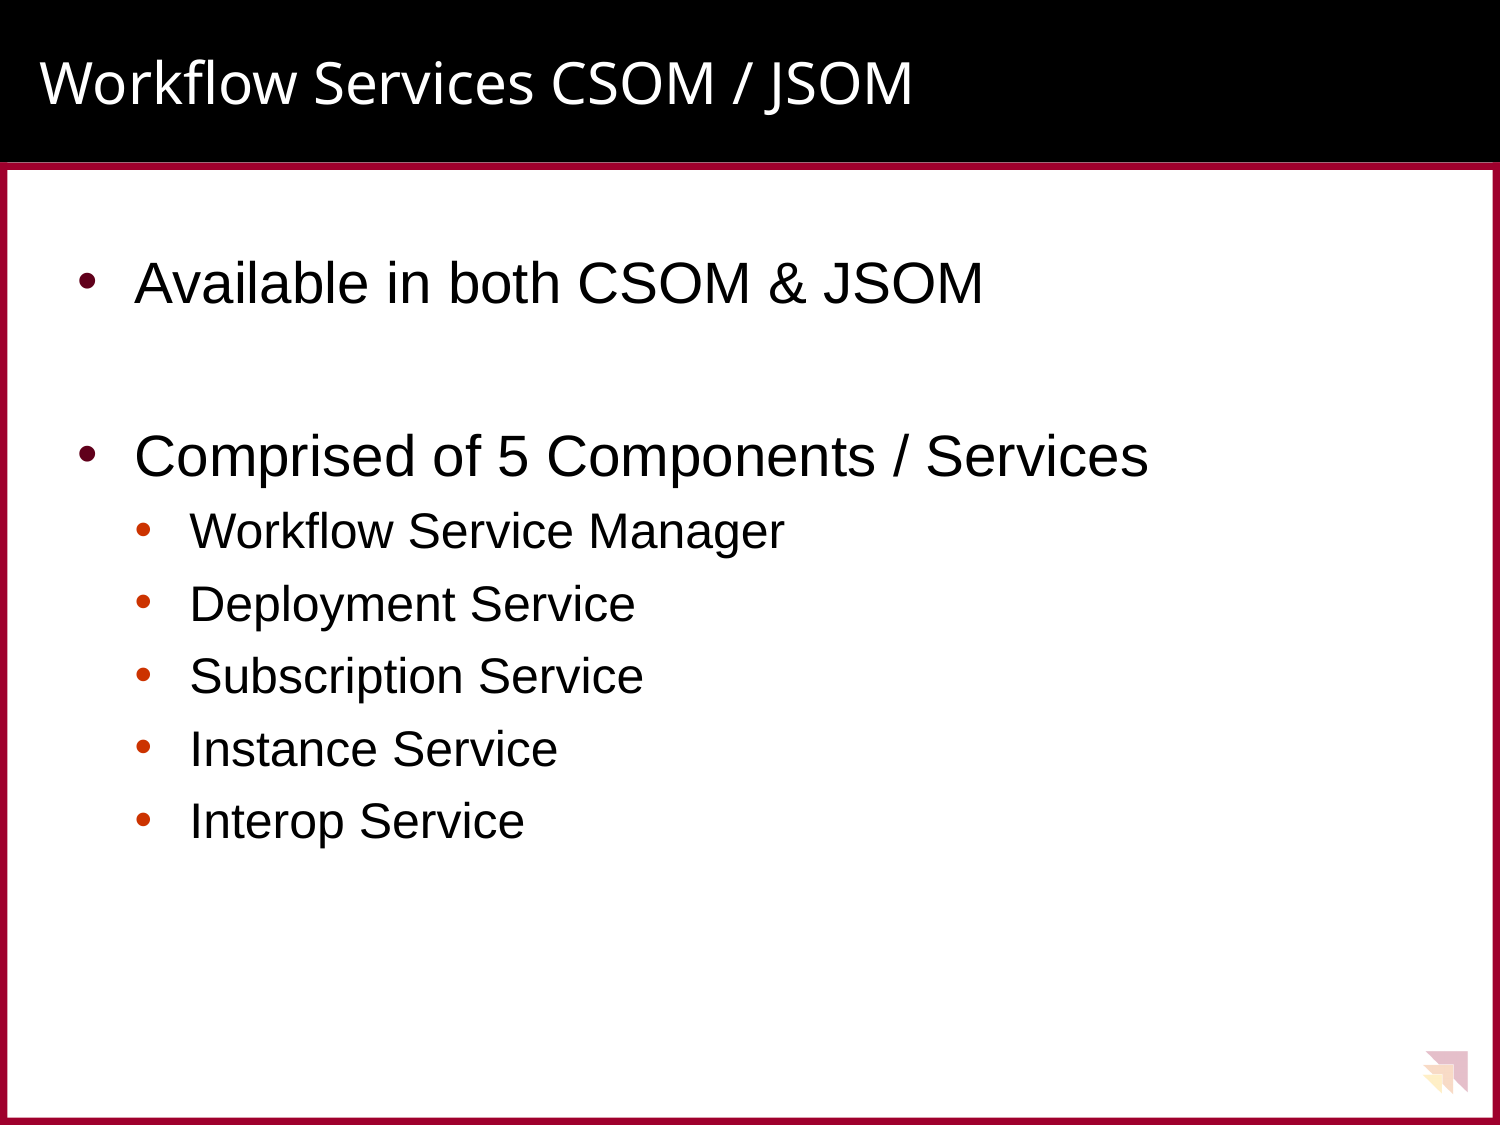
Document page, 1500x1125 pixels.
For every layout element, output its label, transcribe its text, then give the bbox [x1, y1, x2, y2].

list Available in both CSOM & JSOM Comprised of 5 Components / Services Workflow Service Manager Deployment Service Subscription Service Instance Service Interop Service [62, 237, 1438, 1088]
title Workflow Services CSOM / JSOM [24, 12, 1438, 150]
